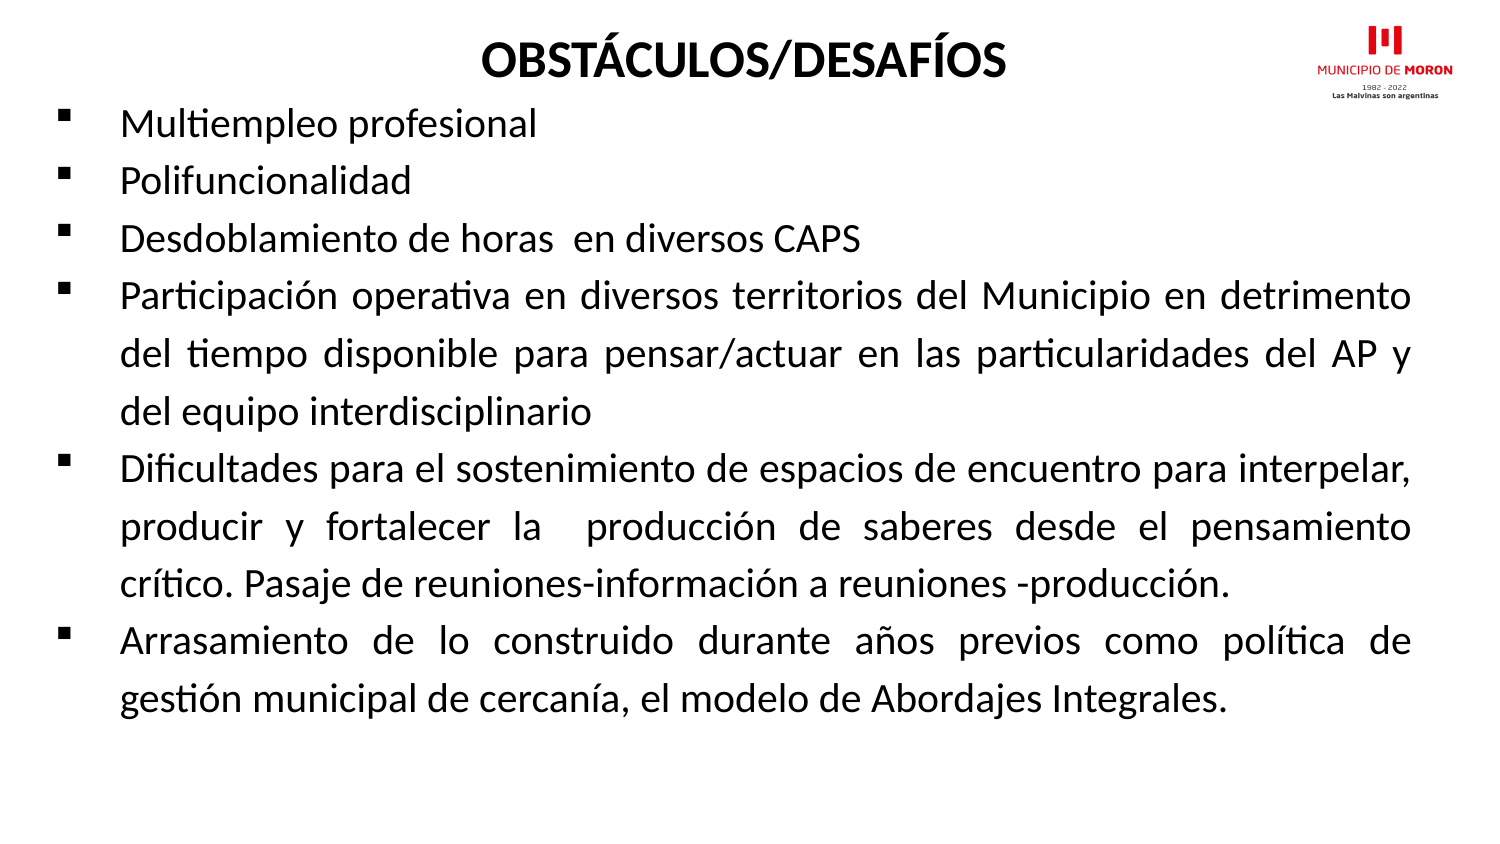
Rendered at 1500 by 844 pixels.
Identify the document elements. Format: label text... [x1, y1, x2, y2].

picture [1315, 21, 1456, 106]
list Multiempleo profesional Polifuncionalidad Desdoblamiento de horas en diversos CAPS Participación operativa en diversos territorios del Municipio en detrimento del tiempo disponible para pensar/actuar en las particularidades del AP y del equipo interdisciplinario Dificultades para el sostenimiento de espacios de encuentro para interpelar, producir y fortalecer la producción de saberes desde el pensamiento crítico. Pasaje de reuniones-información a reuniones -producción. Arrasamiento de lo construido durante años previos como política de gestión municipal de cercanía, el modelo de Abordajes Integrales. [29, 73, 1428, 832]
title OBSTÁCULOS/DESAFÍOS [45, 9, 1444, 73]
